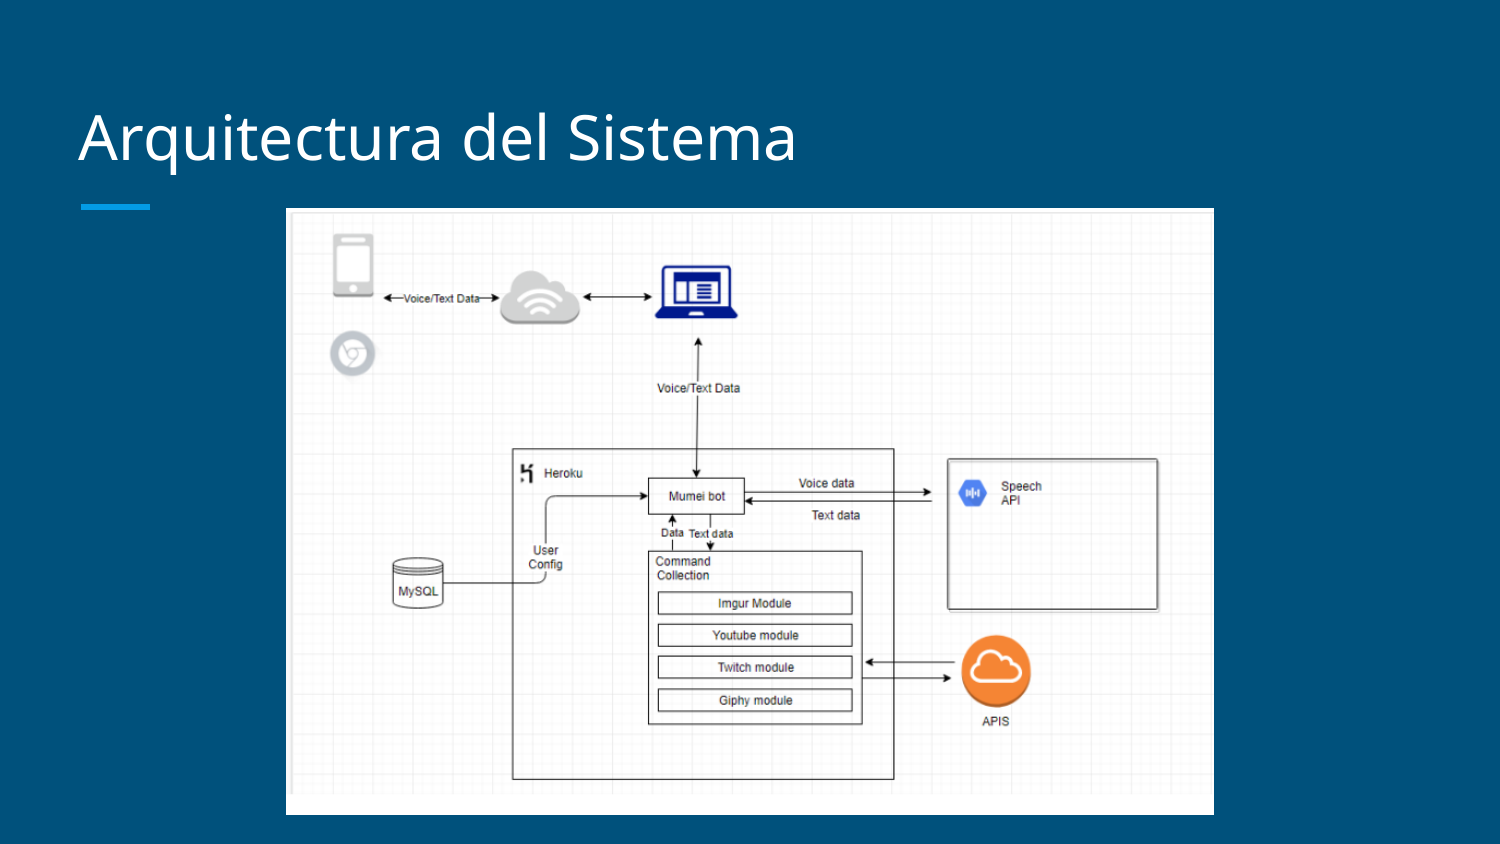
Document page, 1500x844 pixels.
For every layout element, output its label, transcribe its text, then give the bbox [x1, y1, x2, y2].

title Arquitectura del Sistema [63, 75, 1437, 188]
picture [287, 209, 1213, 814]
